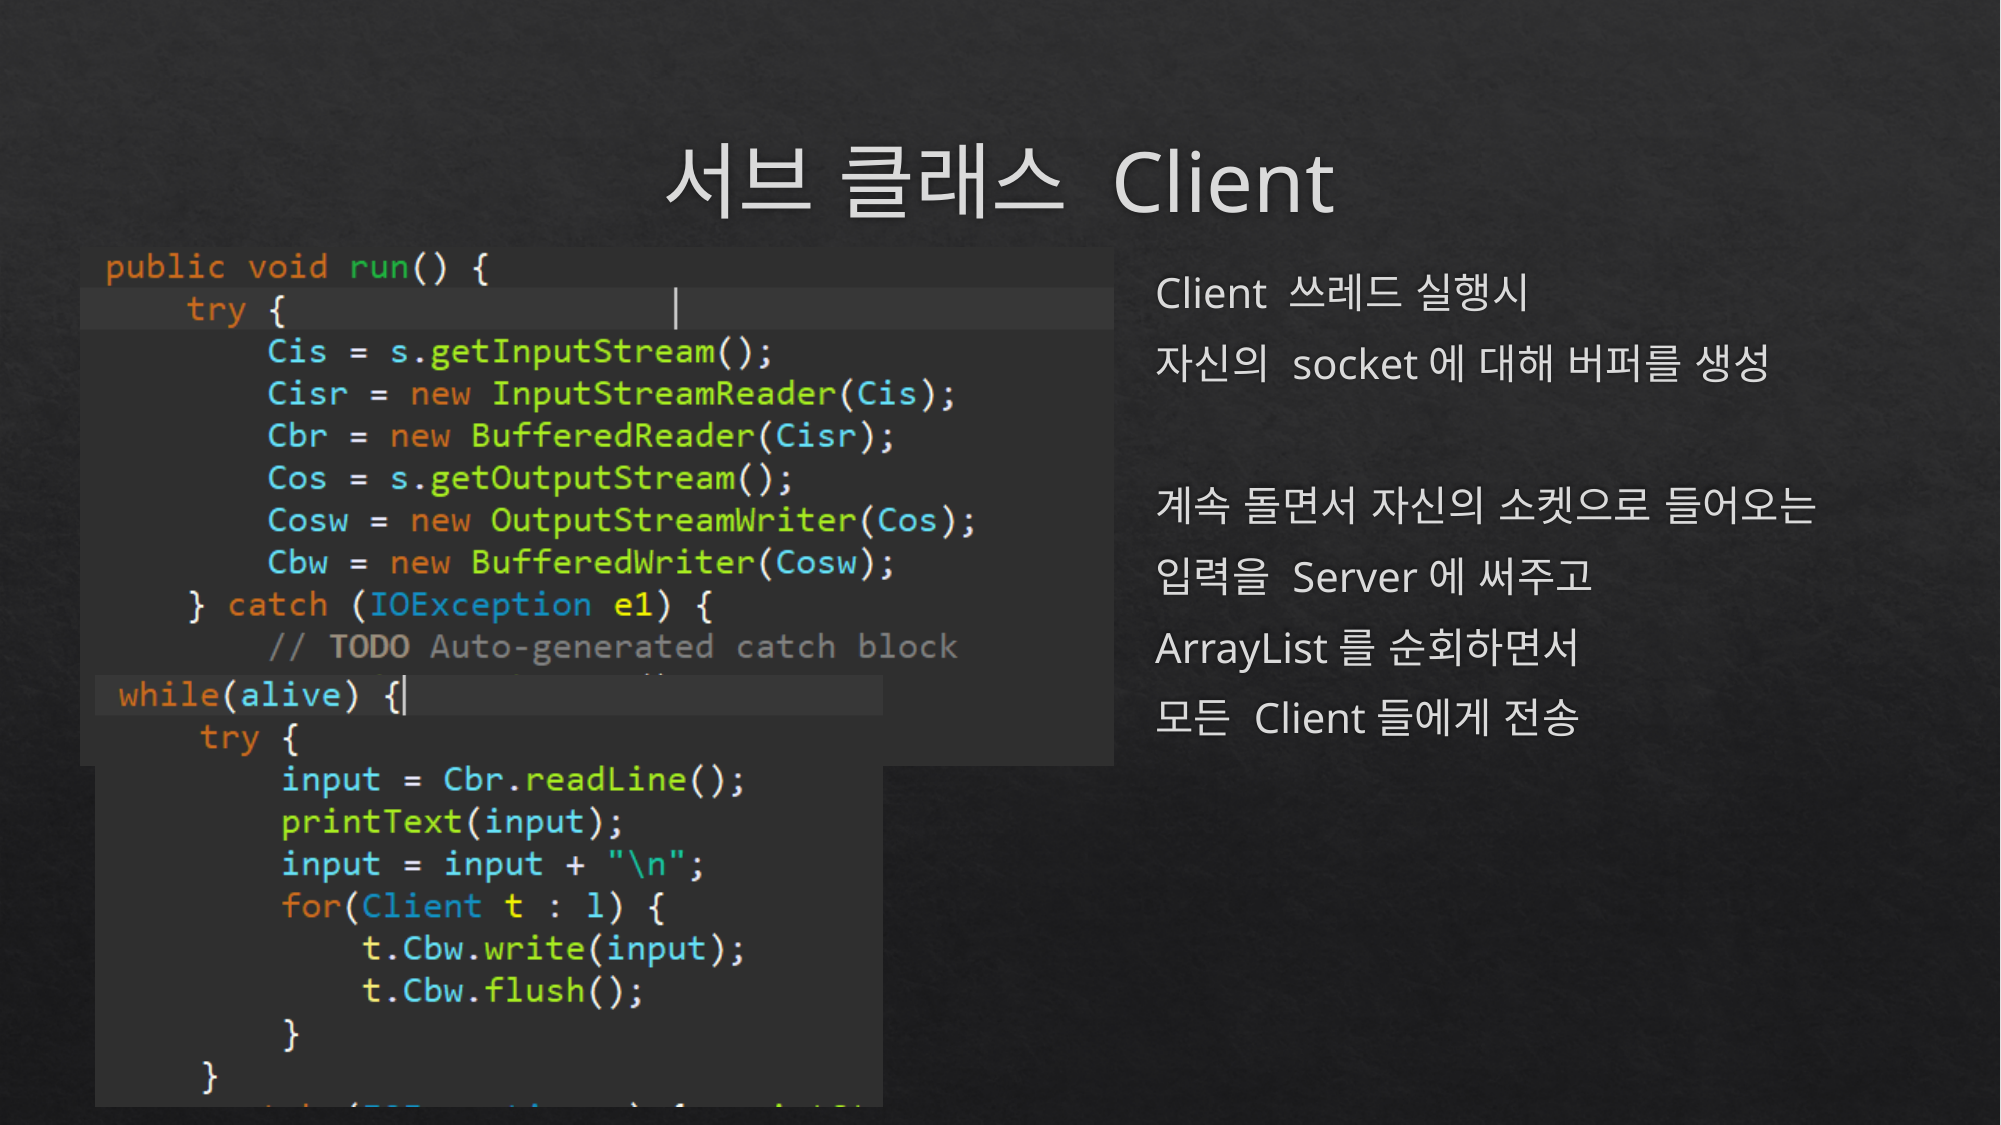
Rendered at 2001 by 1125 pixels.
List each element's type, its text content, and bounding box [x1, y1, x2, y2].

title 서브 클래스 Client [149, 99, 1849, 260]
list Client 쓰레드 실행시 자신의 socket에 대해 버퍼를 생성 계속 돌면서 자신의 소켓으로 들어오는 입력을 Server에 써주고 ArrayList를 순회하면서 모든 Client들에게 전송 [1134, 259, 1905, 925]
picture [80, 246, 1114, 1108]
